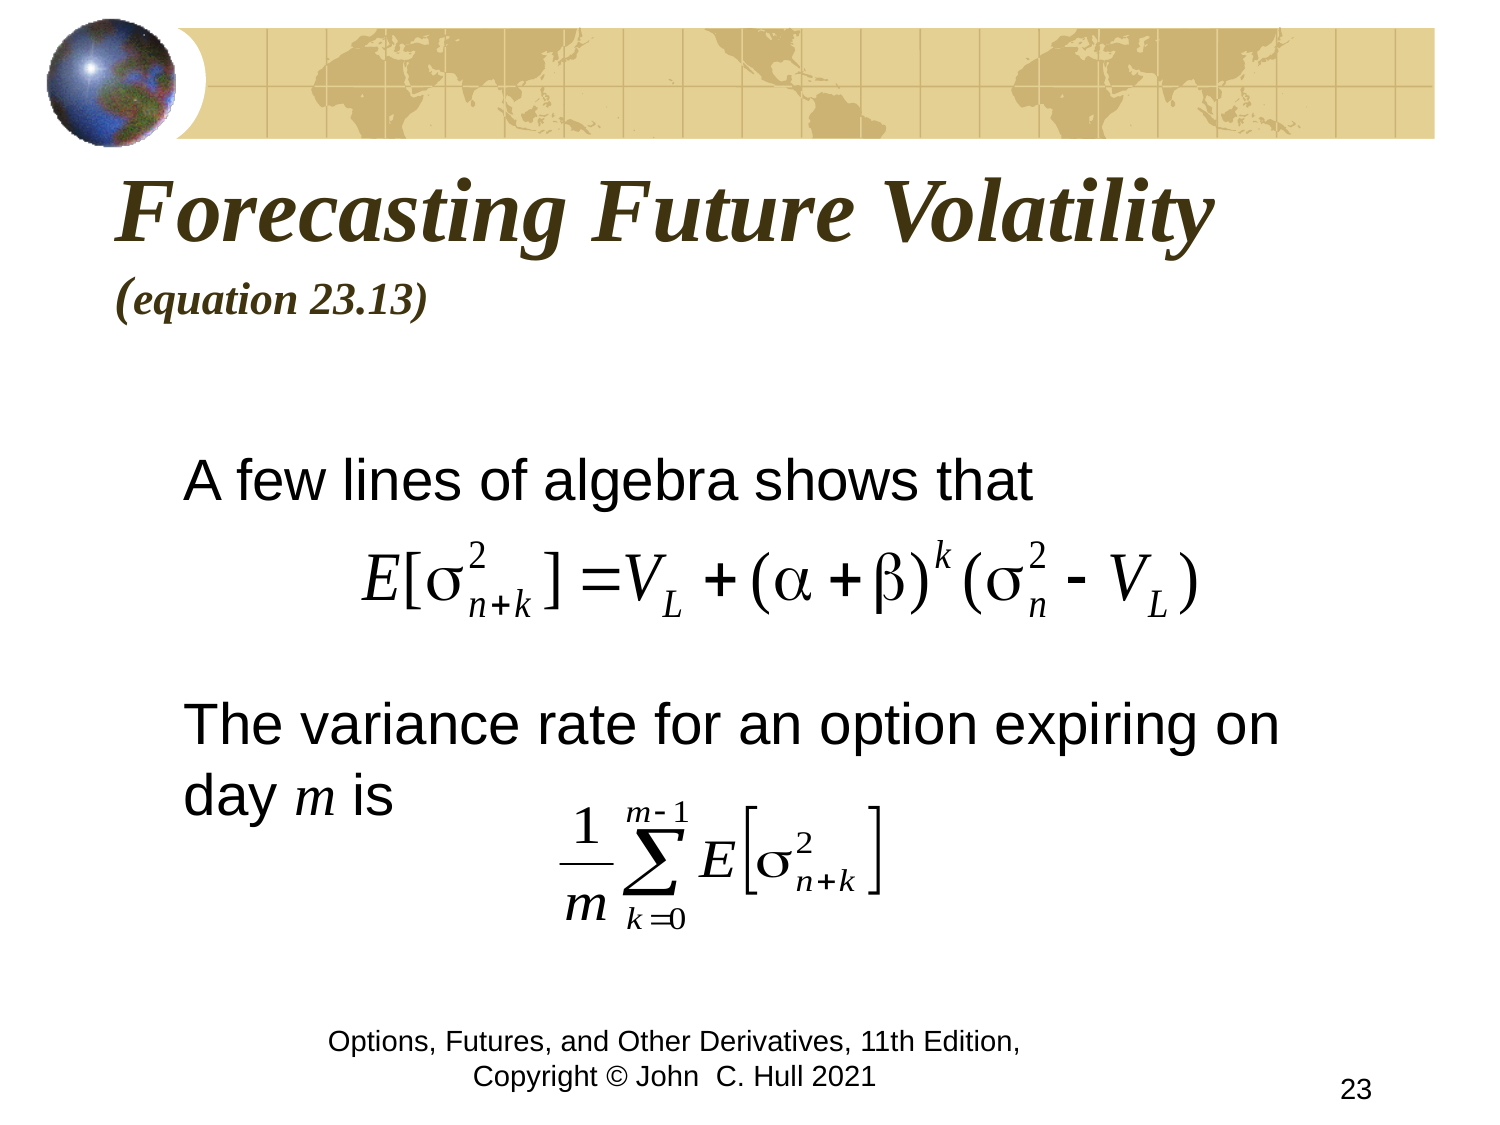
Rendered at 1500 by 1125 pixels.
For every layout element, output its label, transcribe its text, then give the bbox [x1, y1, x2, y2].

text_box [549, 787, 885, 938]
footer Options, Futures, and Other Derivatives, 11th Edition, Copyright © John C. Hull 2021 [262, 1024, 1088, 1101]
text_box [349, 524, 1209, 631]
slide_number 23 [1074, 1037, 1388, 1113]
picture [42, 14, 190, 151]
title Forecasting Future Volatility (equation 23.13) [99, 174, 1400, 300]
list A few lines of algebra shows that The variance rate for an option expiring on day m is [112, 352, 1388, 1028]
